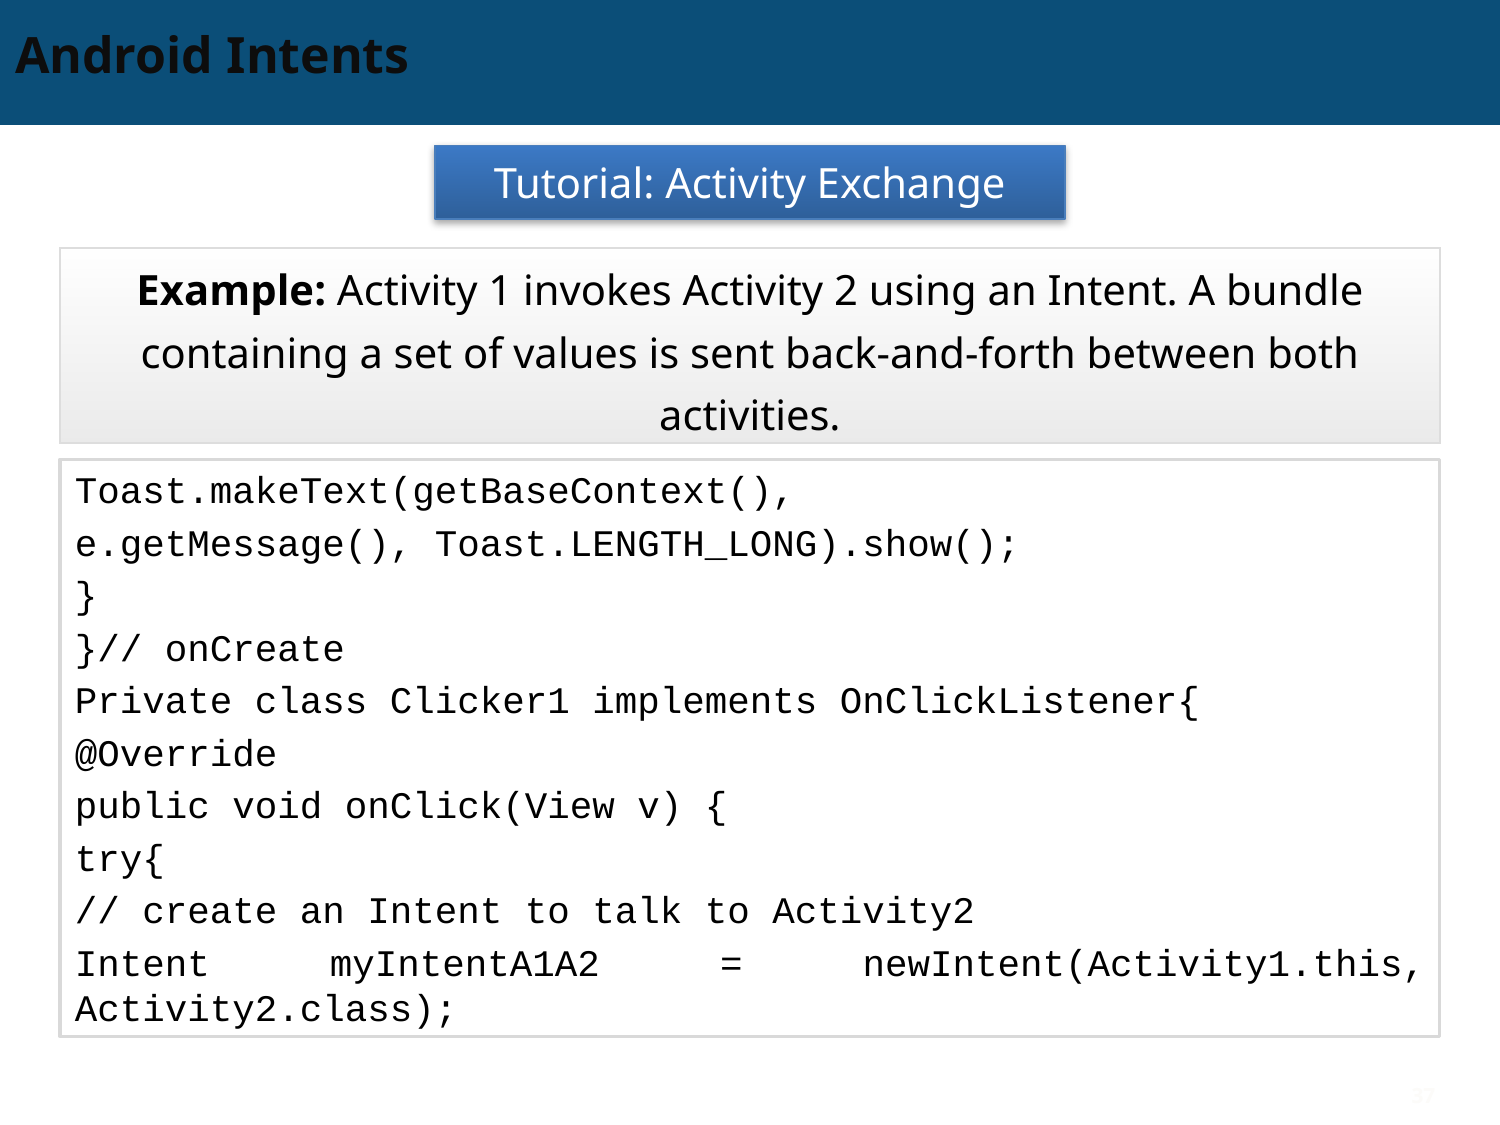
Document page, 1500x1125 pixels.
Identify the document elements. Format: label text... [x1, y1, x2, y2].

text_box Toast.makeText(getBaseContext(), e.getMessage(), Toast.LENGTH_LONG).show(); } }// onCreate Private class Clicker1 implements OnClickListener{ @Override public void onClick(View v) { try{ // create an Intent to talk to Activity2 Intent myIntentA1A2 = newIntent(Activity1.this, Activity2.class); [59, 459, 1440, 1037]
text_box Example: Activity 1 invokes Activity 2 using an Intent. A bundle containing a set of values is sent back-and-forth between both activities. [59, 247, 1440, 443]
title Android Intents [0, 21, 1351, 86]
text_box Tutorial: Activity Exchange [434, 145, 1066, 220]
